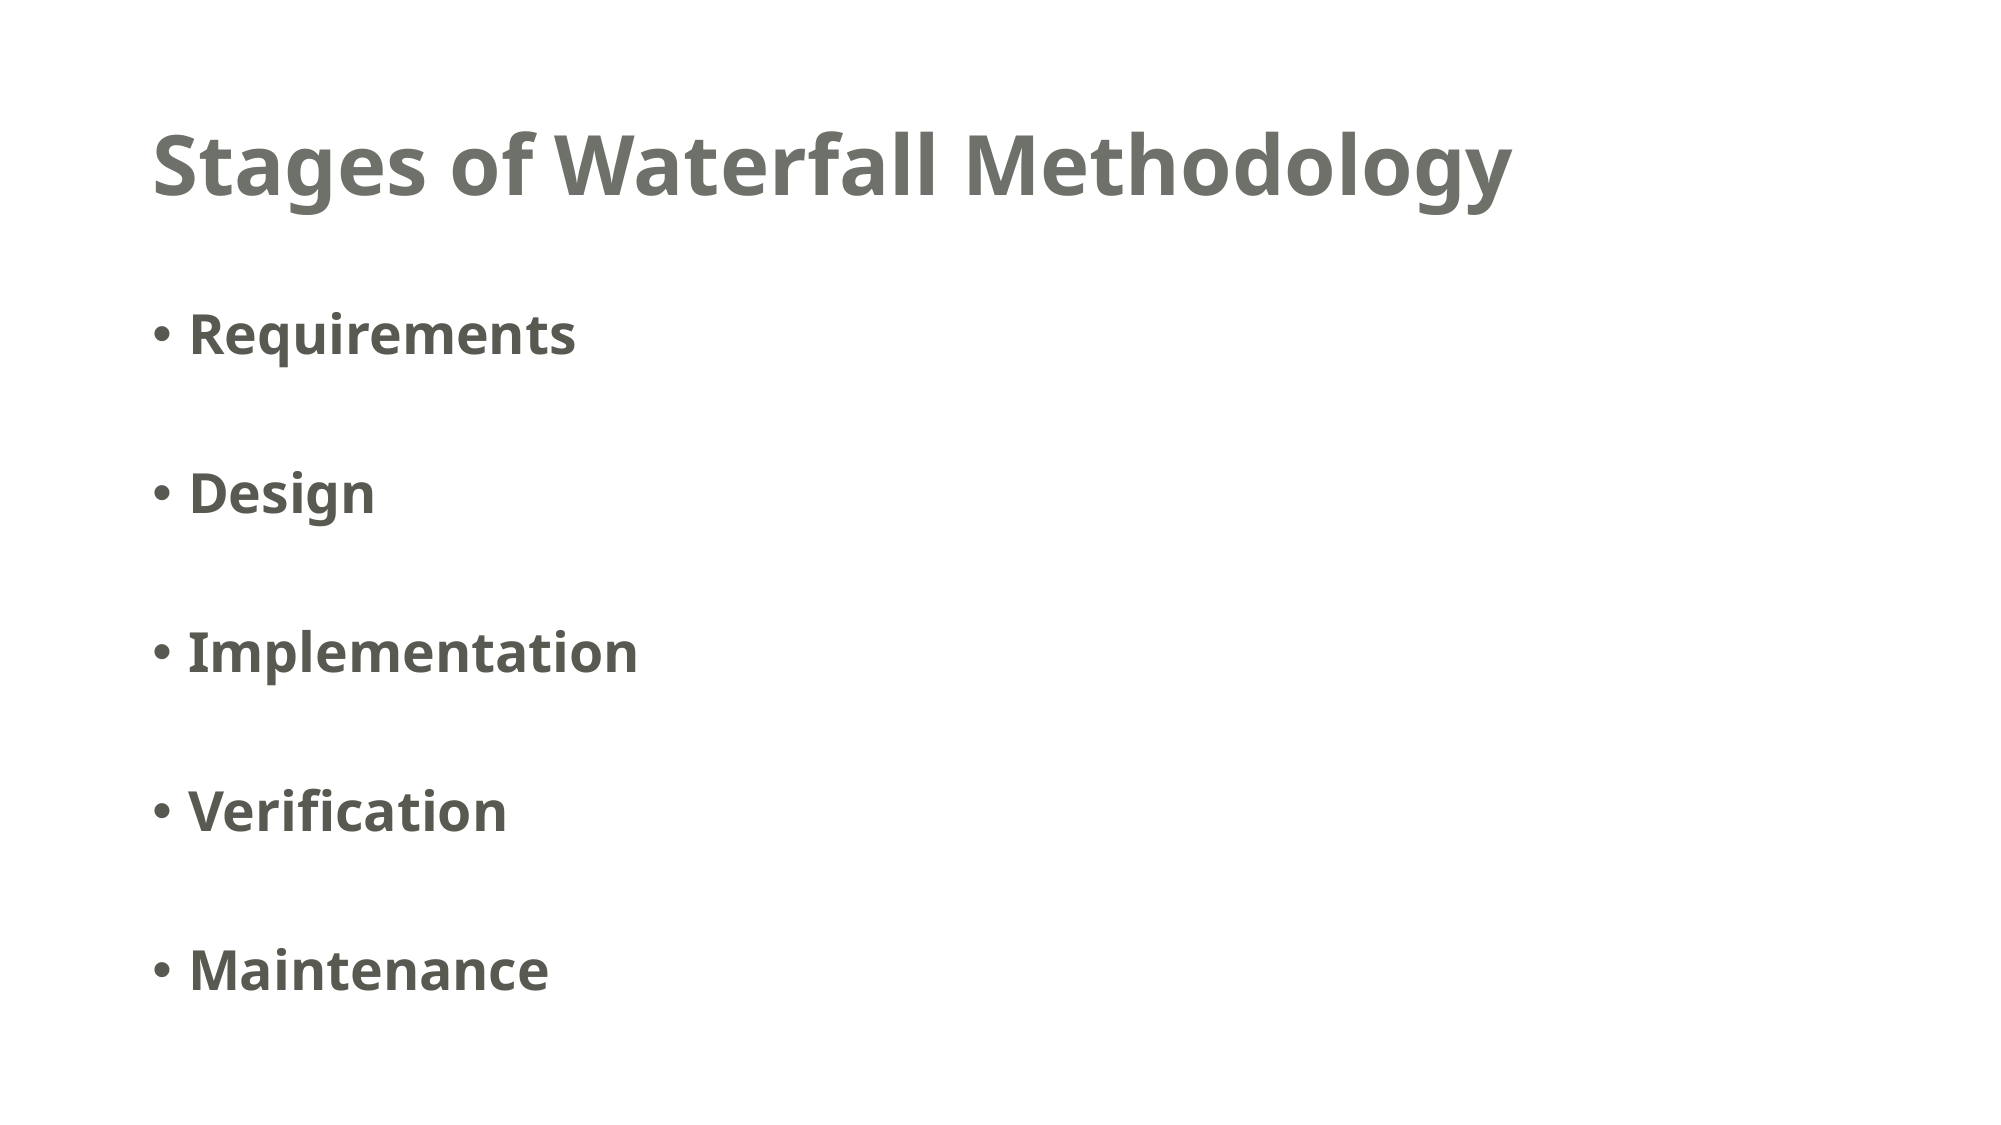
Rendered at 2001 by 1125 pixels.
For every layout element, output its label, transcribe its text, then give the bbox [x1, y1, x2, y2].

list Requirements Design Implementation Verification Maintenance [137, 299, 1863, 1014]
title Stages of Waterfall Methodology [137, 59, 1863, 278]
